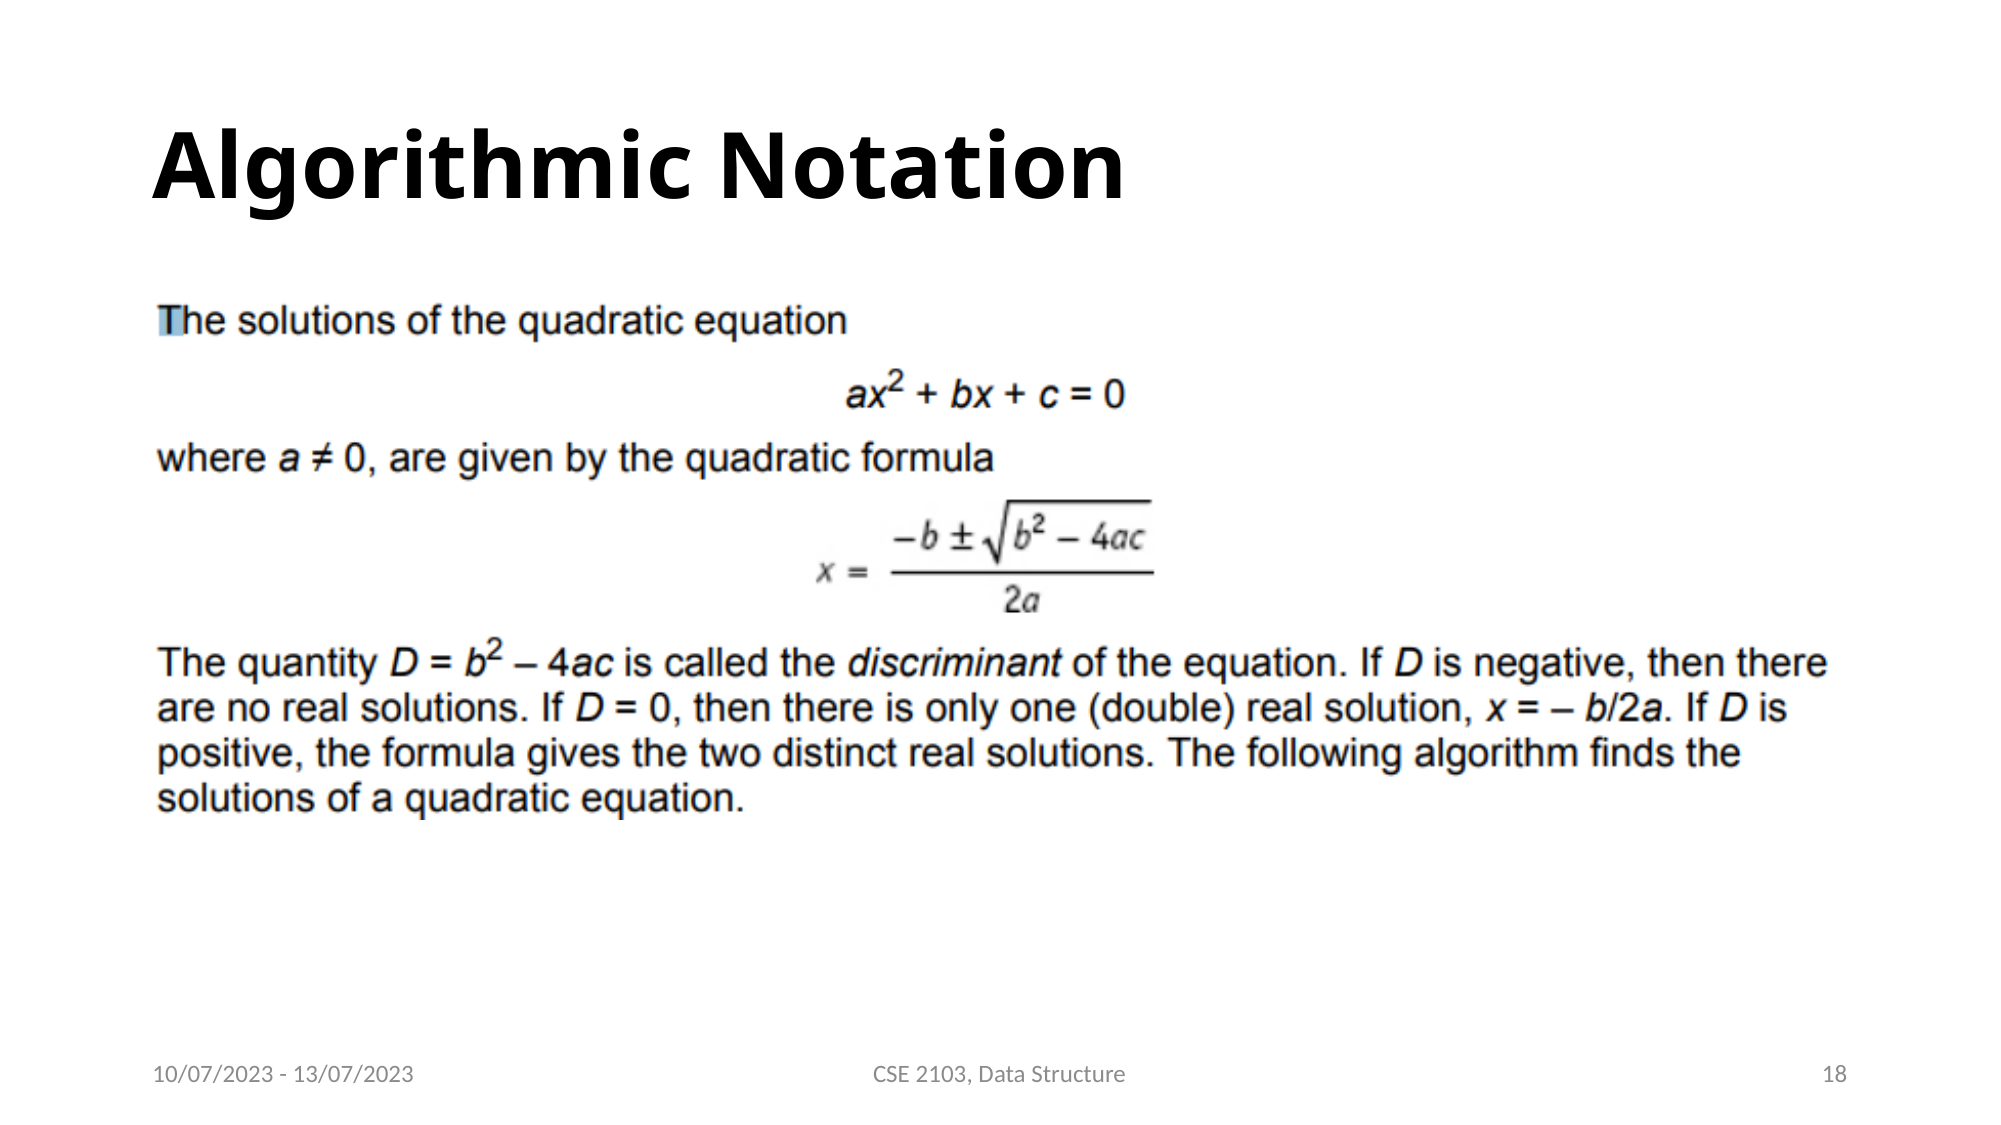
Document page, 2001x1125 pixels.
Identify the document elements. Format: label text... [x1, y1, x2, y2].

footer CSE 2103, Data Structure [662, 1042, 1338, 1103]
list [137, 277, 1869, 820]
slide_number 18 [1412, 1042, 1863, 1103]
title Algorithmic Notation [137, 59, 1863, 277]
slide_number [137, 1042, 588, 1103]
